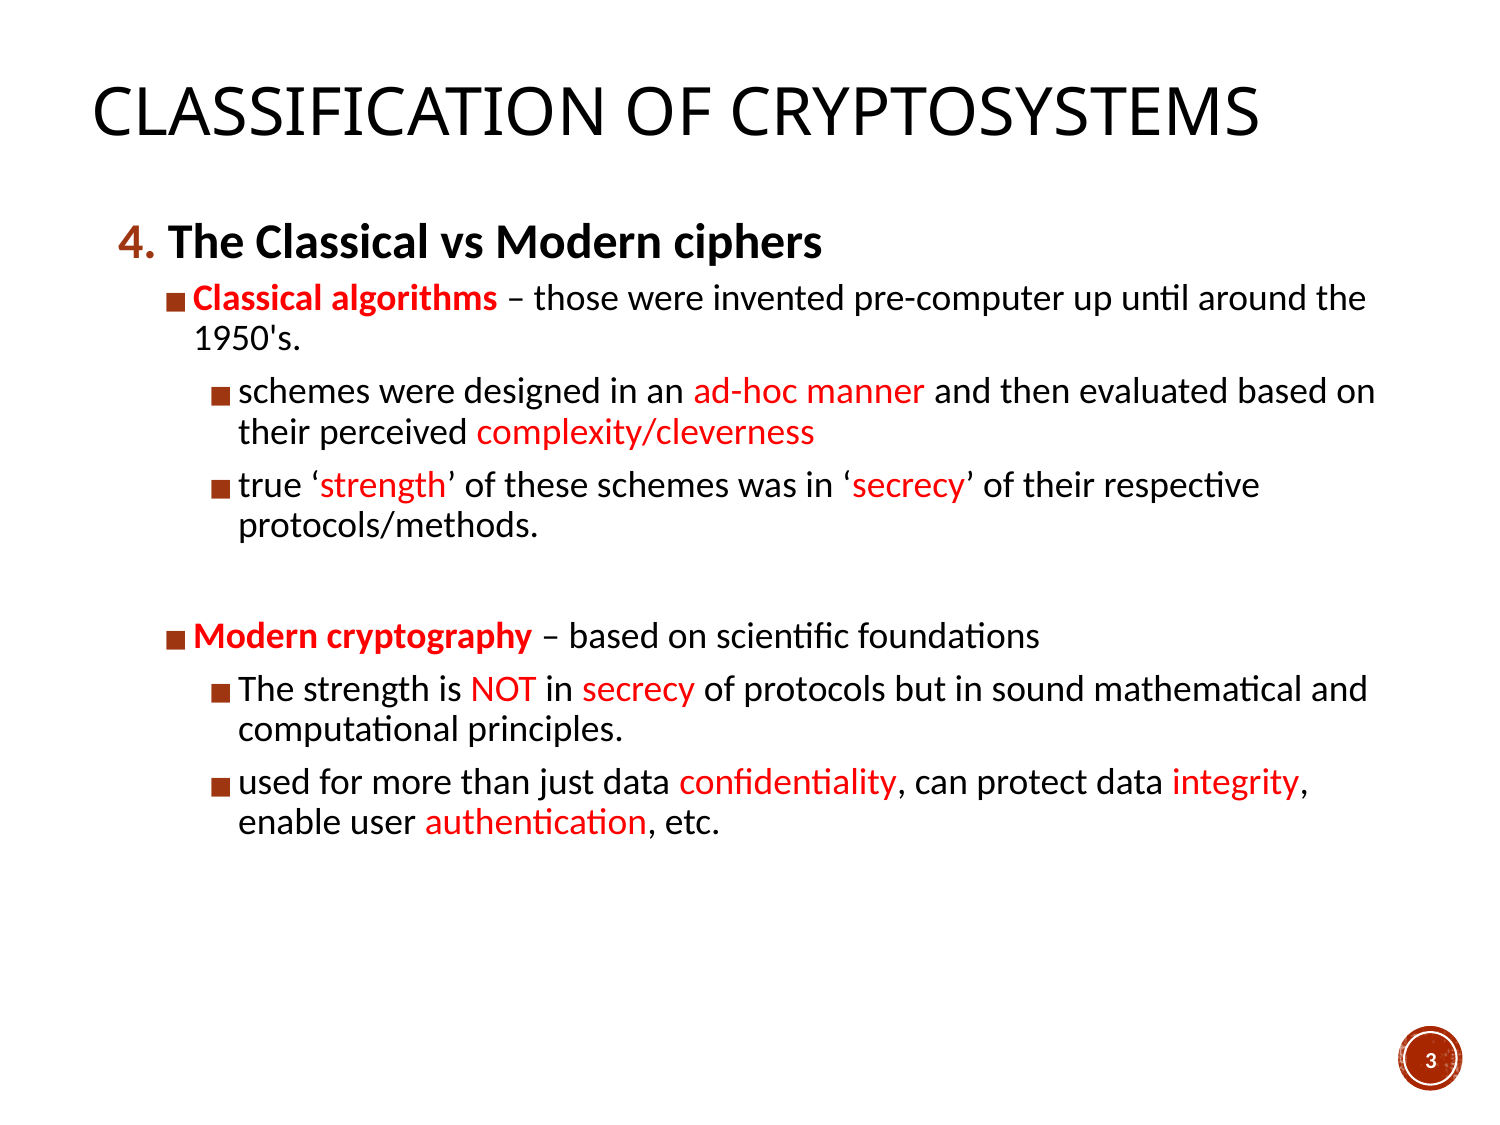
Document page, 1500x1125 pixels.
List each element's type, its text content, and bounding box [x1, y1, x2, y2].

list The Classical vs Modern ciphers Classical algorithms – those were invented pre-computer up until around the 1950's. schemes were designed in an ad-hoc manner and then evaluated based on their perceived complexity/cleverness true ‘strength’ of these schemes was in ‘secrecy’ of their respective protocols/methods. Modern cryptography – based on scientific foundations The strength is NOT in secrecy of protocols but in sound mathematical and computational principles. used for more than just data confidentiality, can protect data integrity, enable user authentication, etc. [103, 208, 1397, 1103]
title CLASSIFICATION OF CRYPTOSYSTEMS [76, 30, 1427, 198]
slide_number ‹#› [1391, 1028, 1471, 1089]
